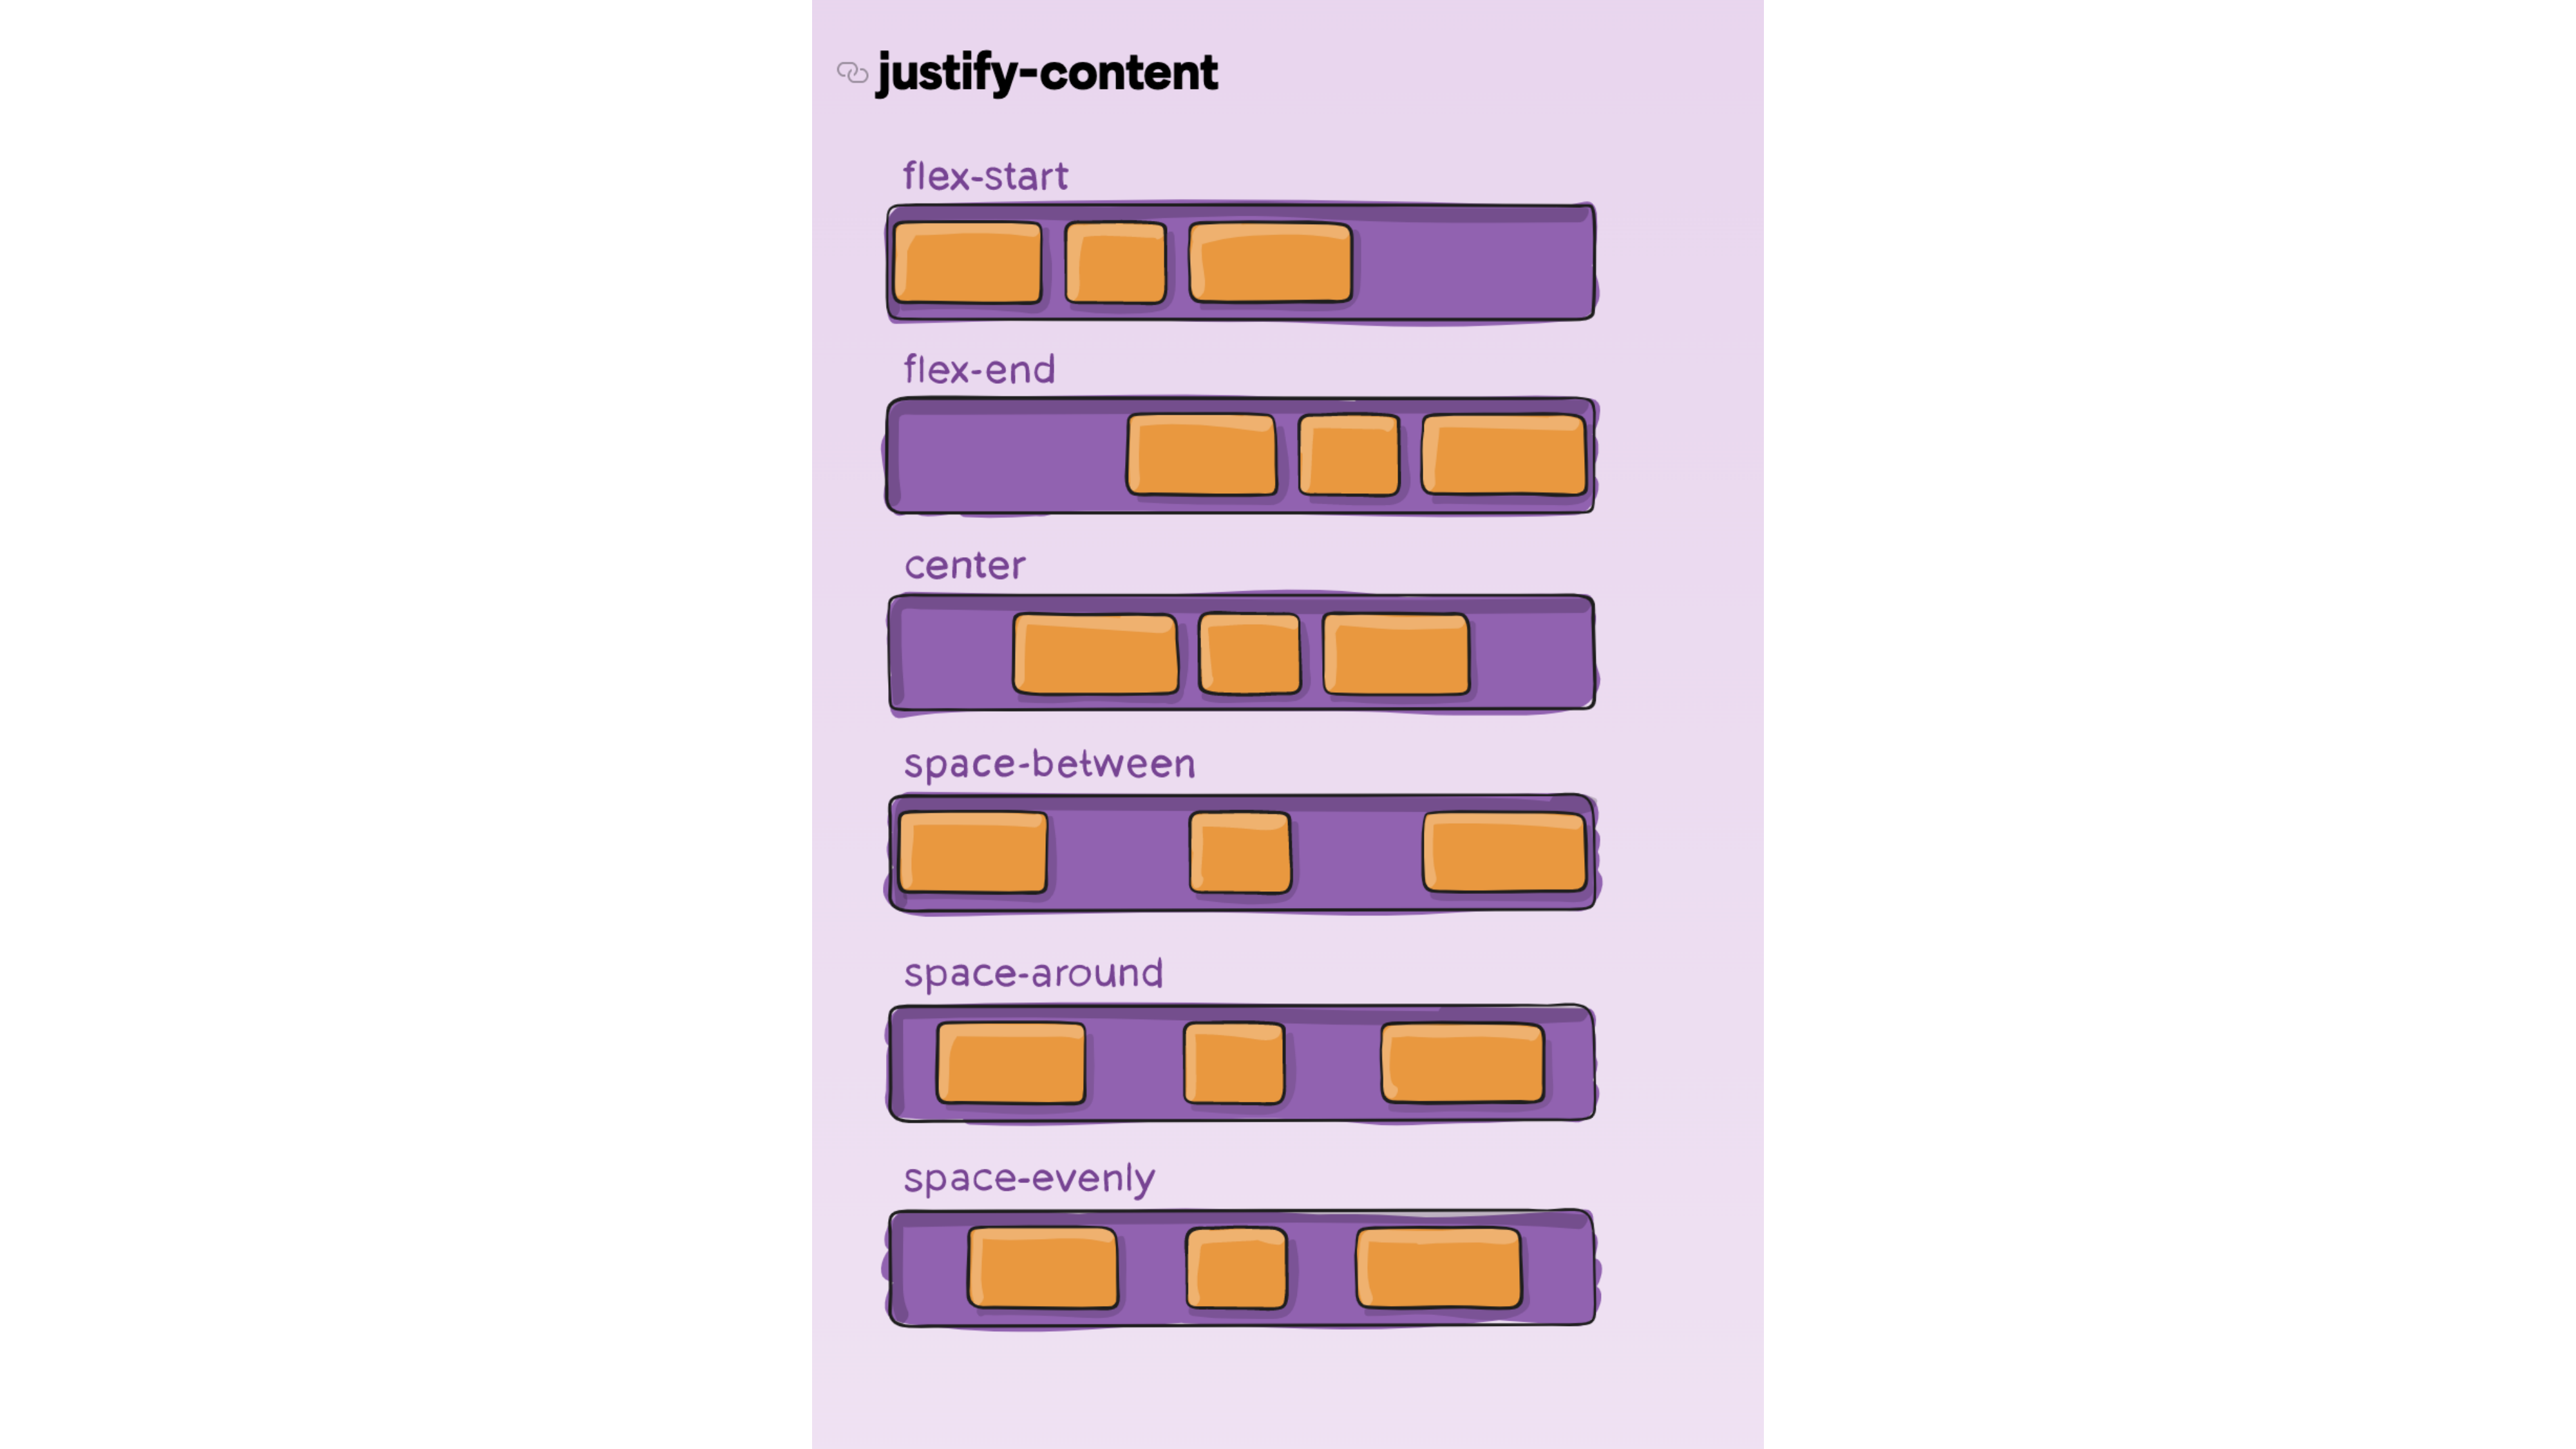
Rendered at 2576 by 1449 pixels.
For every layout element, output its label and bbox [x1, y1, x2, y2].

picture [812, 0, 1764, 1449]
